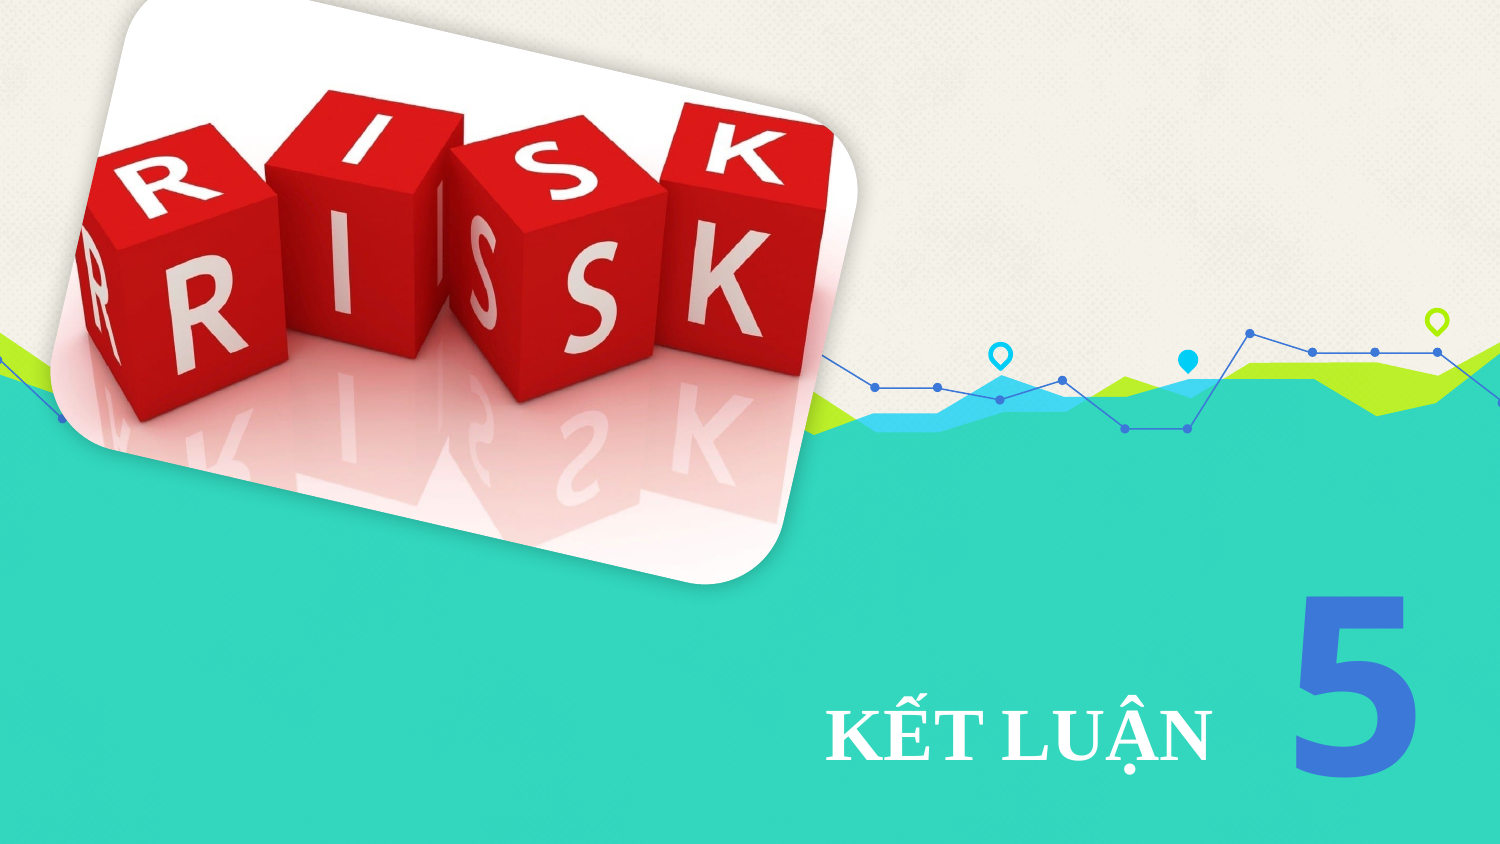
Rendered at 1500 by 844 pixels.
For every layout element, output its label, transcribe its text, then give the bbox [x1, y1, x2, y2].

title KẾT LUẬN [270, 600, 1211, 791]
picture [1222, 336, 1454, 379]
picture [0, 0, 1500, 585]
text_box 5 [1211, 500, 1500, 841]
